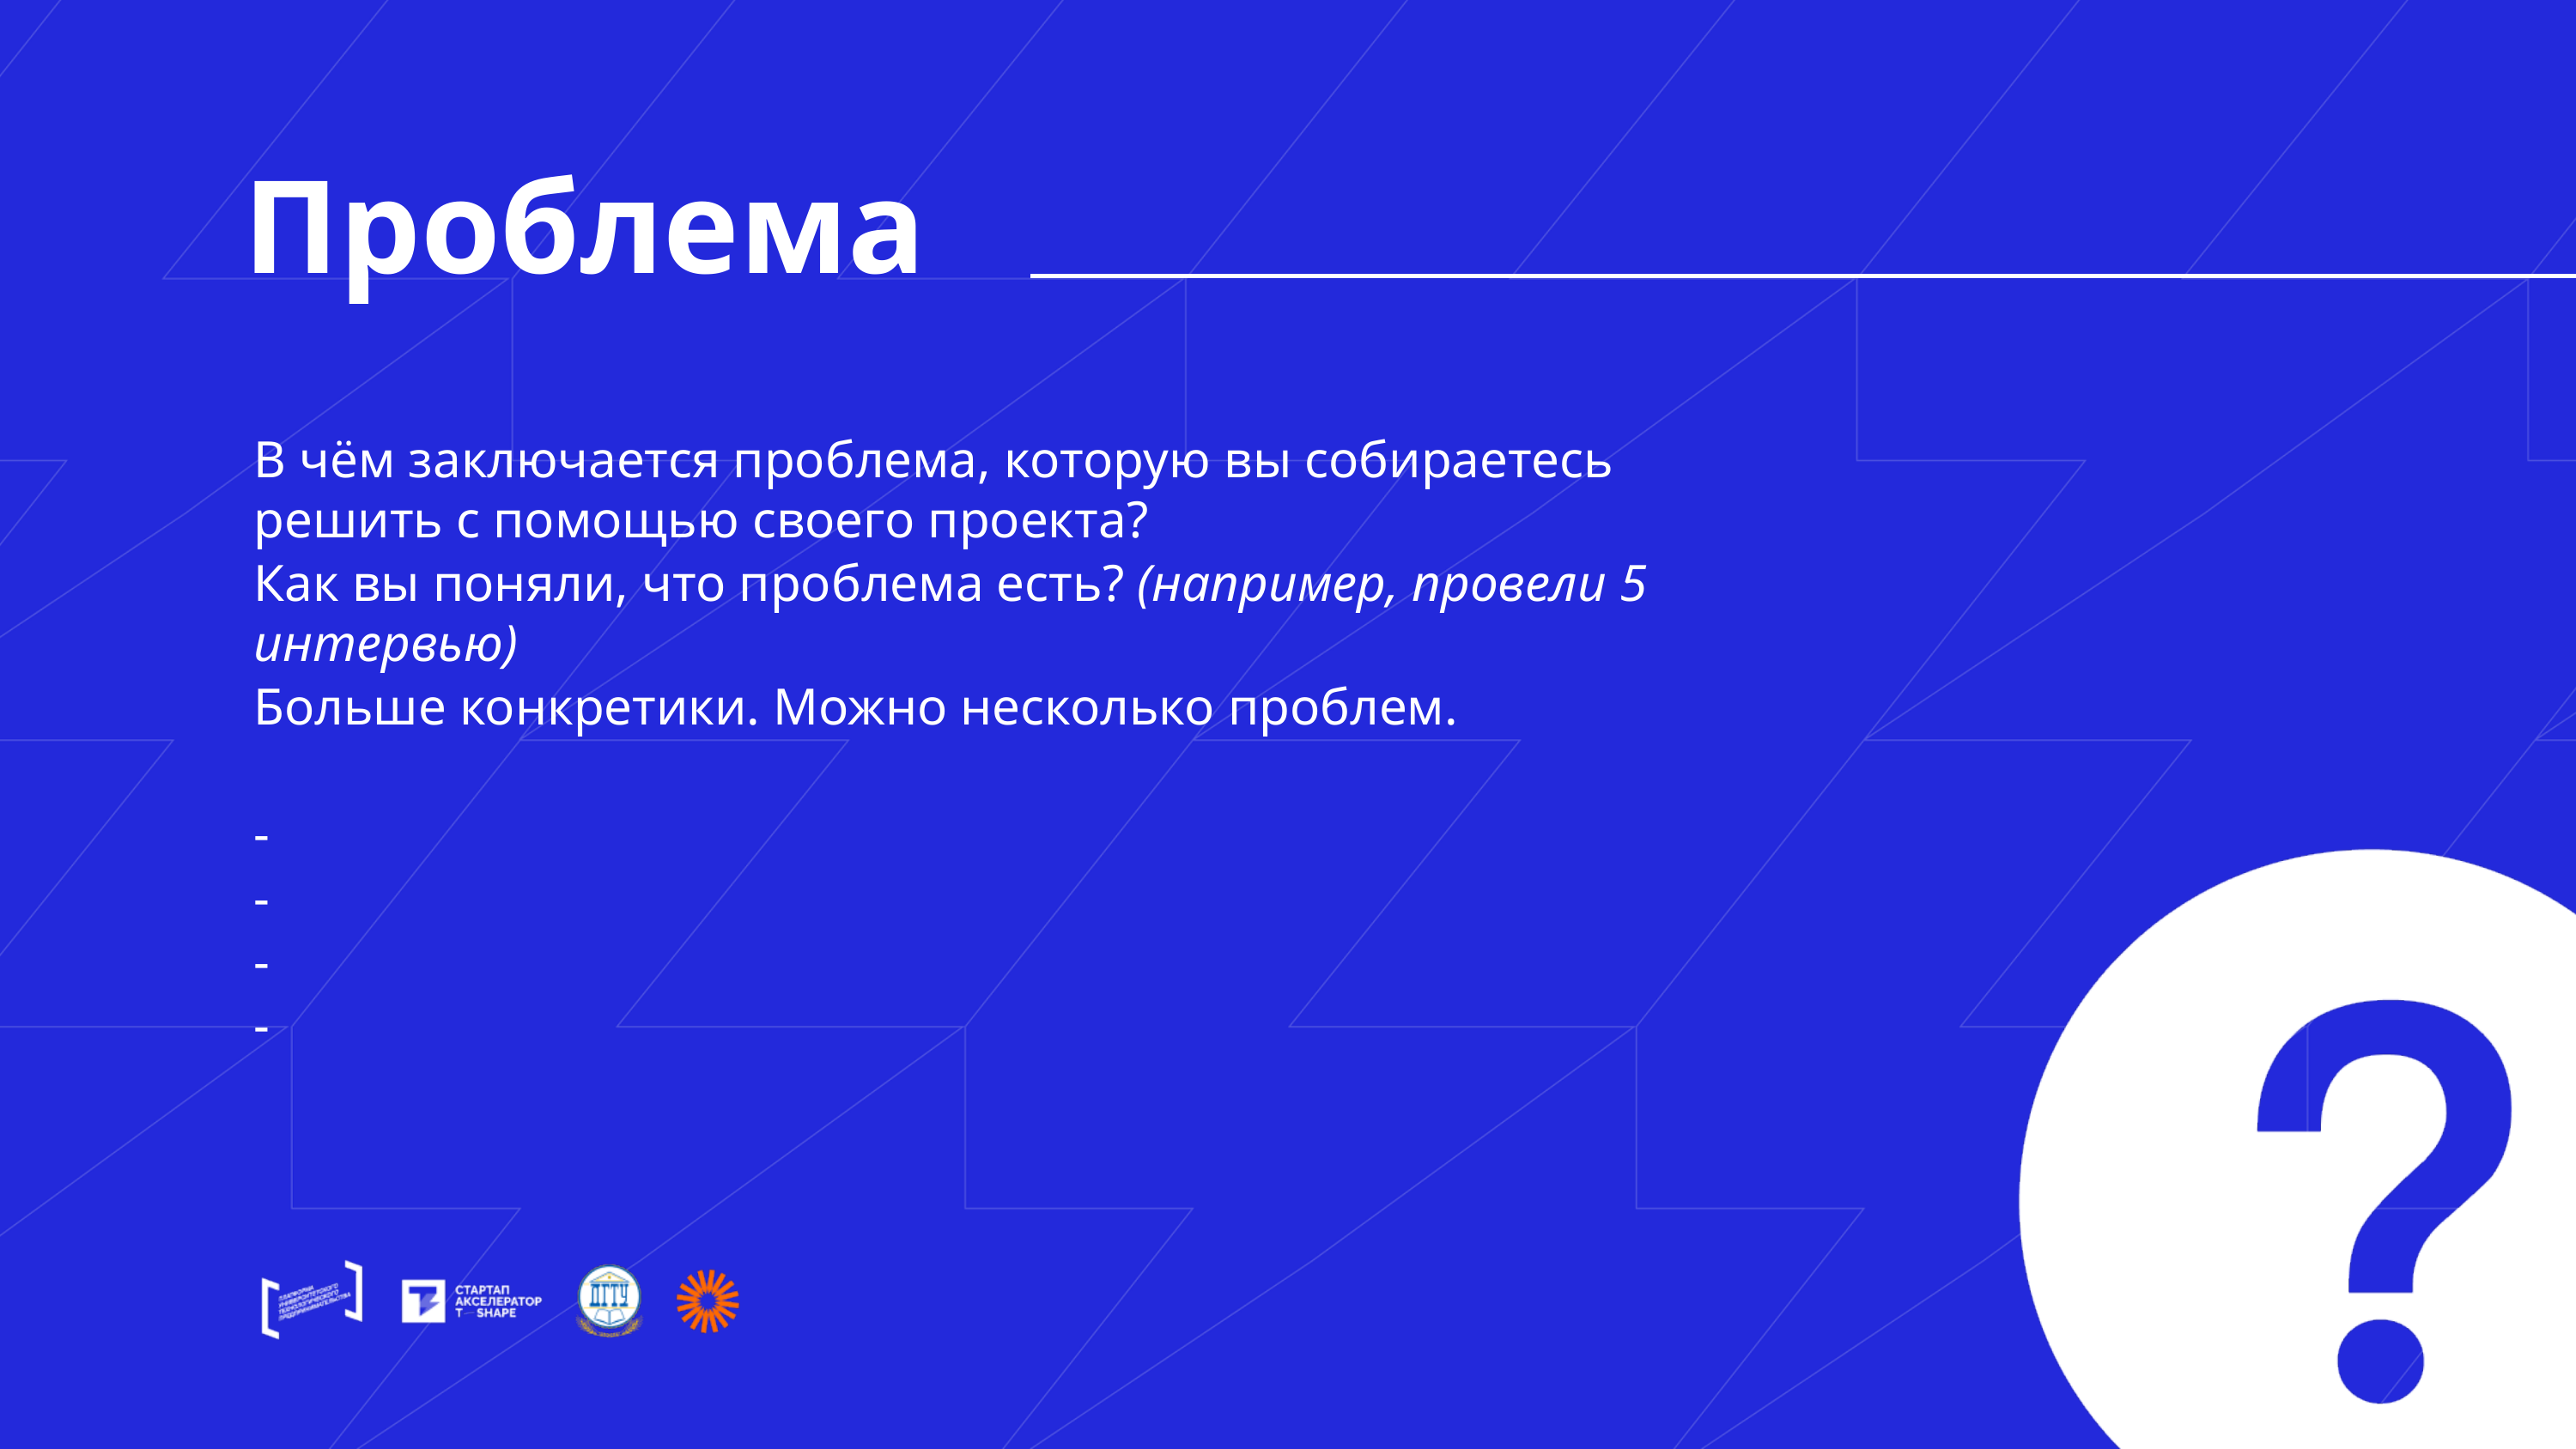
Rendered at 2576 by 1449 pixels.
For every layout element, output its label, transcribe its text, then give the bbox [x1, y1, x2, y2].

text_box Проблема [243, 174, 2242, 407]
text_box В чём заключается проблема, которую вы собираетесь решить с помощью своего проекта? Как вы поняли, что проблема есть? (например, провели 5 интервью) Больше конкретики. Можно несколько проблем. - - - - [253, 427, 1746, 474]
picture [0, 0, 2576, 1449]
